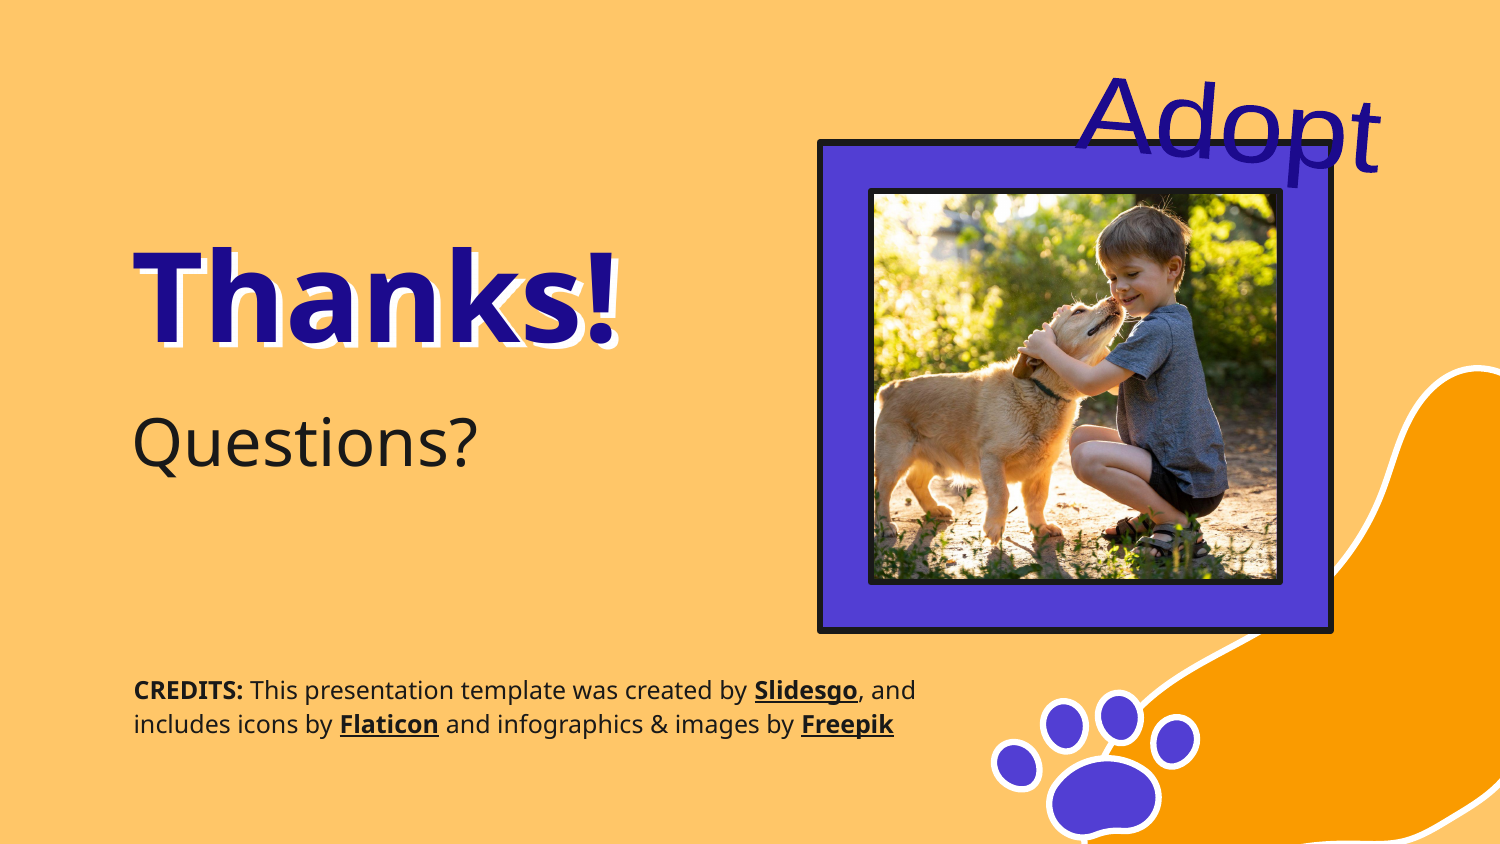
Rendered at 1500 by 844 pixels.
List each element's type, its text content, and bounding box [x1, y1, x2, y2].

subtitle Questions? [116, 384, 723, 579]
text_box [1003, 686, 1203, 838]
title Thanks! [116, 216, 723, 384]
text_box [819, 142, 1331, 631]
picture [873, 193, 1277, 580]
